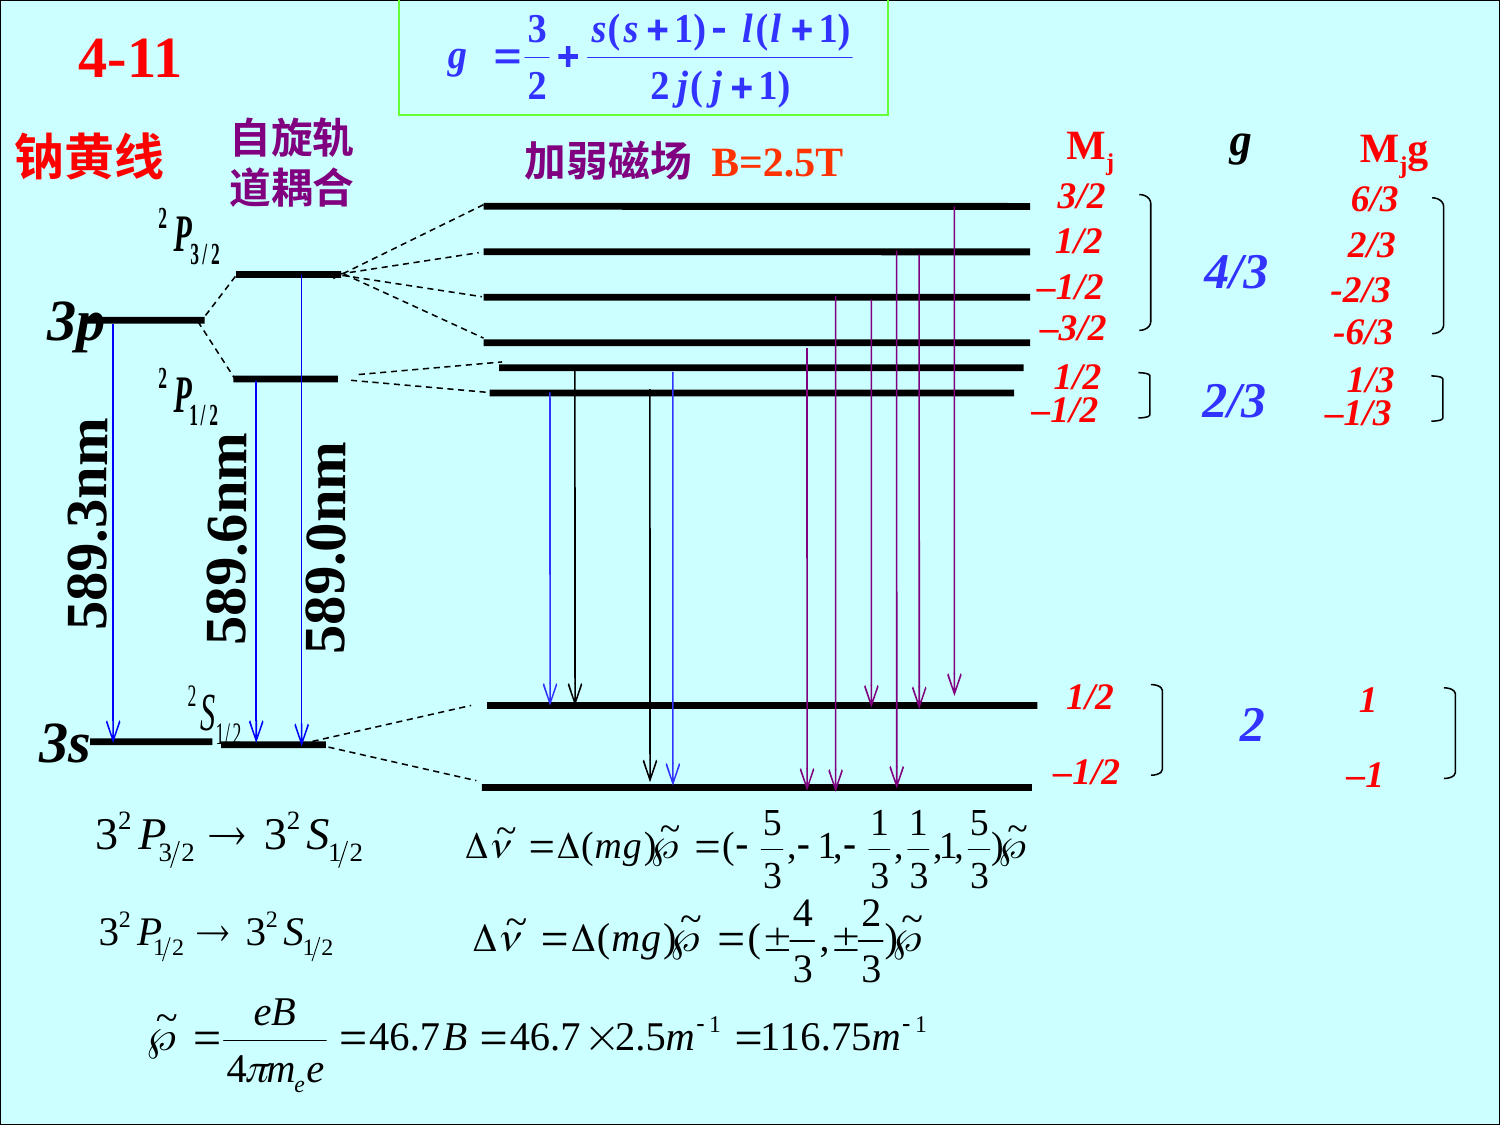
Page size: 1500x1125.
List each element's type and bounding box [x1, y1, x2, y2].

text_box [1309, 113, 1456, 804]
text_box [1016, 110, 1163, 801]
text_box [0, 0, 886, 782]
text_box [330, 204, 1010, 343]
text_box [806, 206, 955, 793]
text_box [960, 705, 1010, 788]
text_box [889, 1, 1500, 1014]
text_box [312, 705, 543, 788]
text_box [960, 361, 1010, 394]
text_box [93, 901, 341, 970]
text_box [1187, 124, 1284, 760]
text_box [459, 798, 1037, 898]
text_box [350, 361, 800, 394]
text_box [549, 369, 674, 786]
text_box [89, 800, 371, 877]
text_box [0, 793, 1500, 1125]
text_box [678, 705, 800, 788]
text_box [147, 985, 934, 1102]
text_box [399, 0, 888, 115]
text_box [466, 887, 935, 988]
